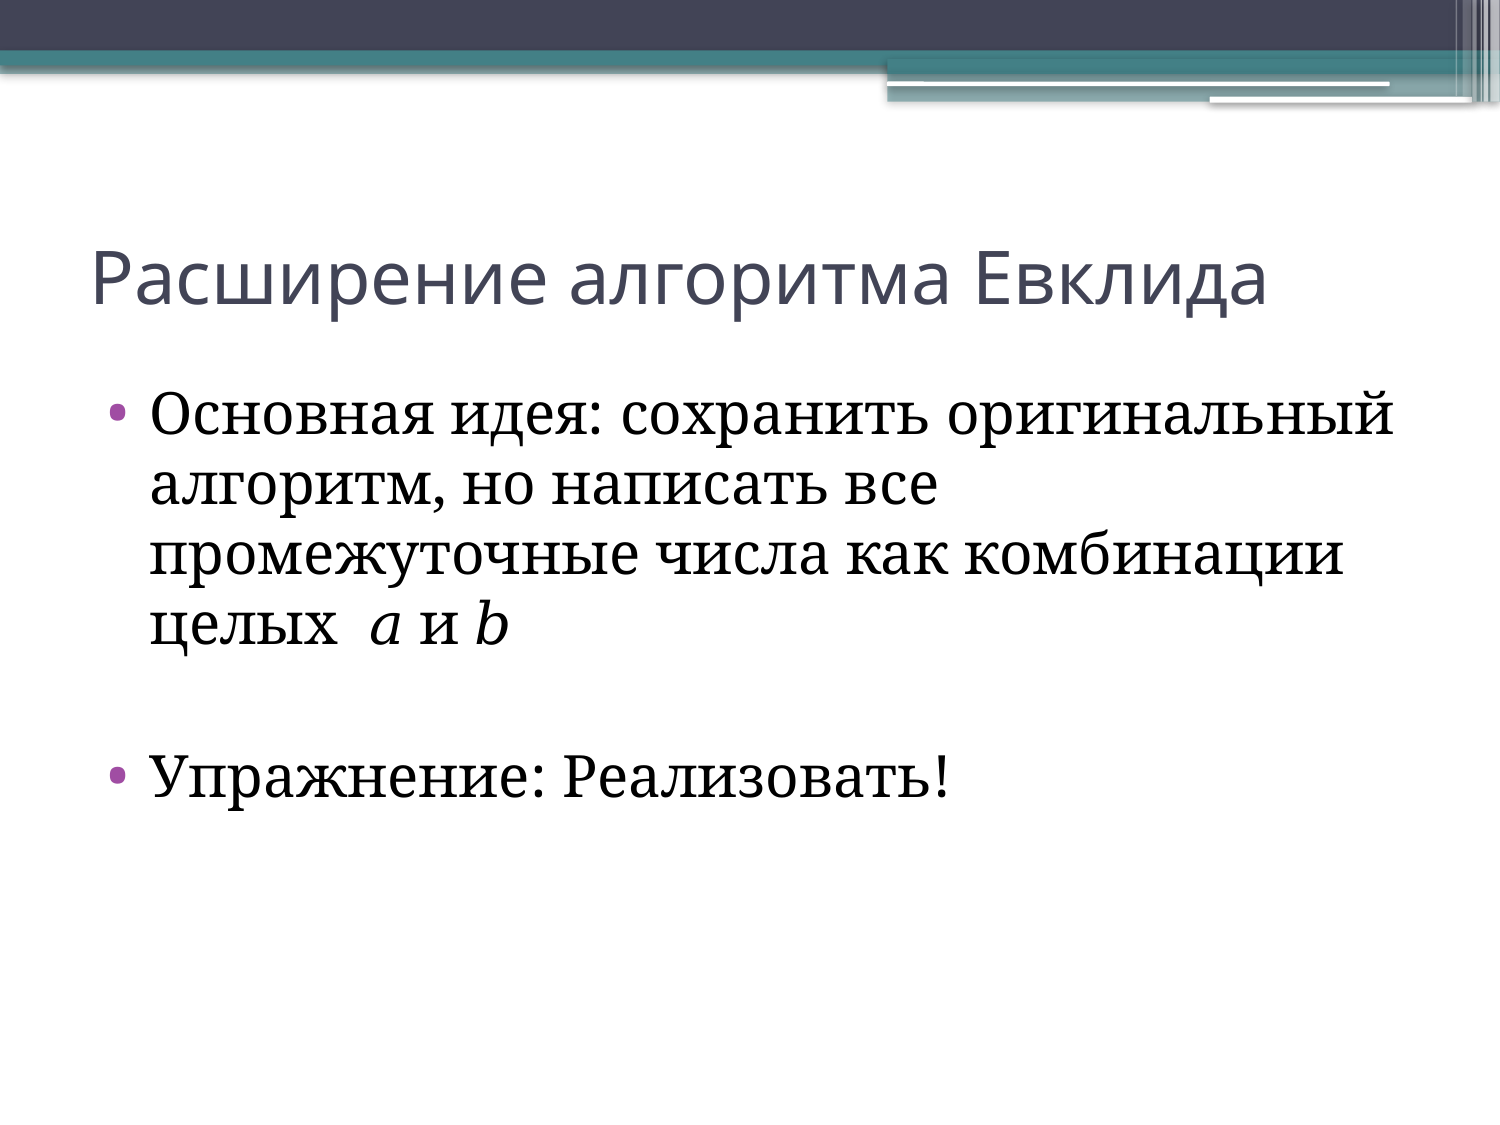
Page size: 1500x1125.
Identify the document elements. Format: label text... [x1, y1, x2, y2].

title Расширение алгоритма Евклида [75, 187, 1425, 363]
list Основная идея: сохранить оригинальный алгоритм, но написать все промежуточные числа как комбинации целых 𝑎 и 𝑏 Упражнение: Реализовать! [75, 368, 1425, 1079]
